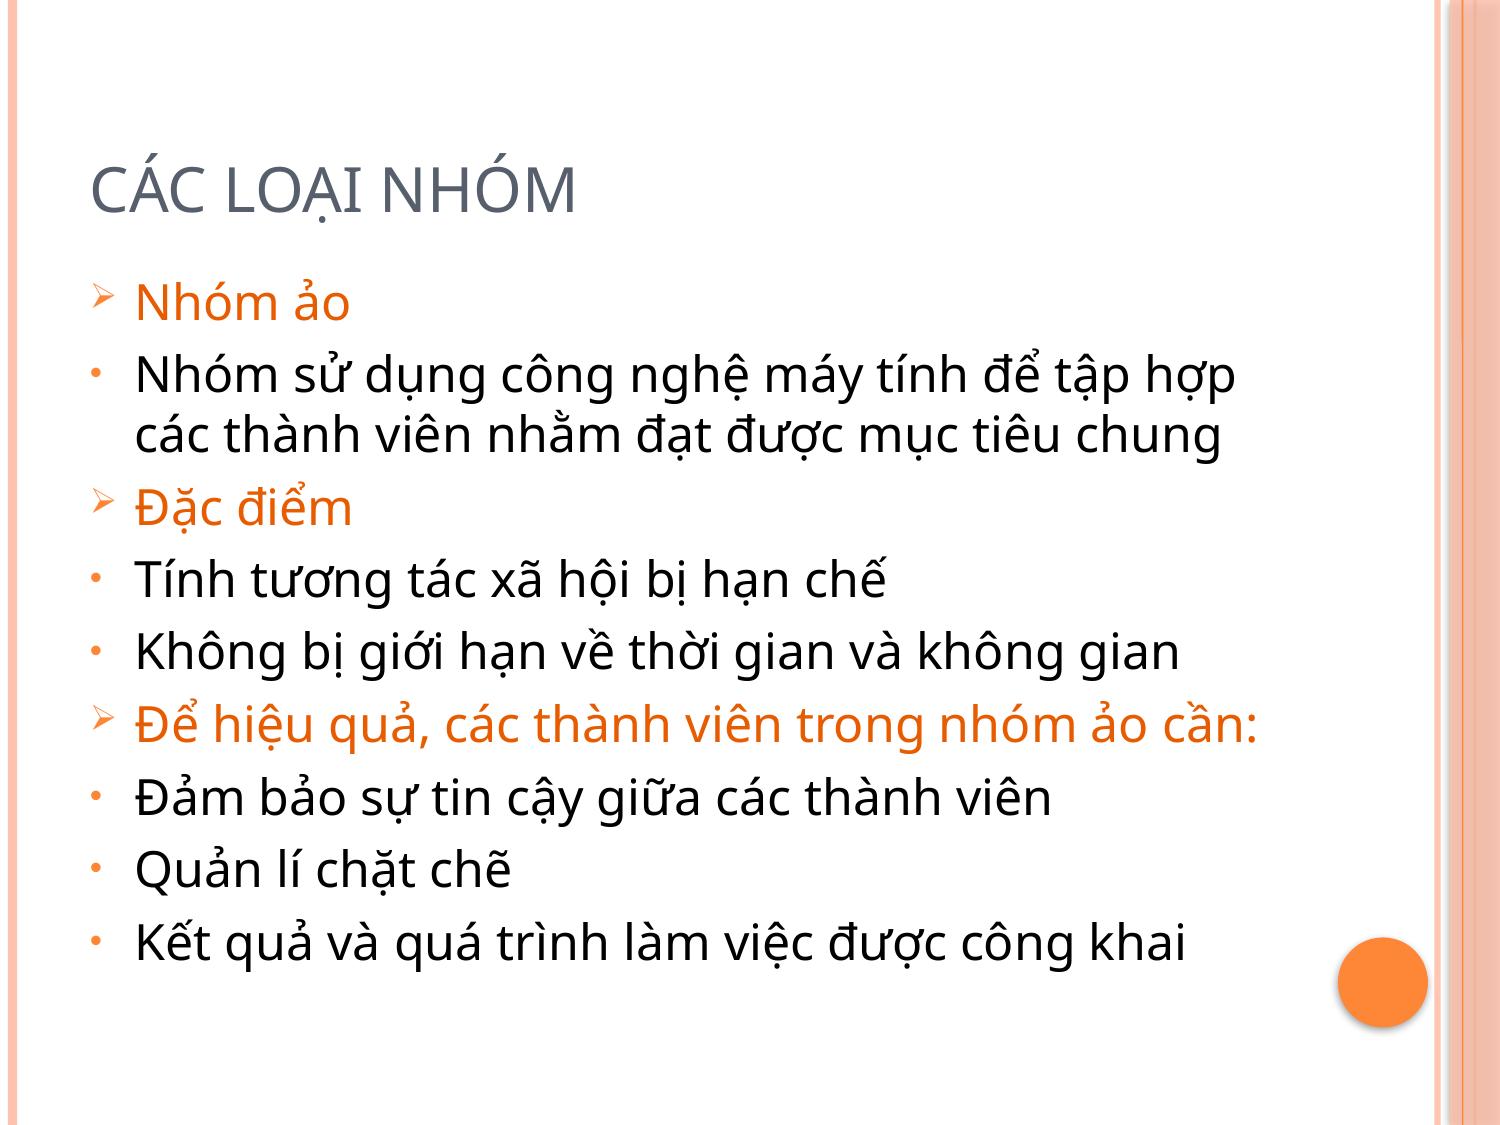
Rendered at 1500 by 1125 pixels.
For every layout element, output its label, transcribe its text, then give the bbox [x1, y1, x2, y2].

title Các loại nhóm [75, 45, 1300, 233]
list Nhóm ảo Nhóm sử dụng công nghệ máy tính để tập hợp các thành viên nhằm đạt được mục tiêu chung Đặc điểm Tính tương tác xã hội bị hạn chế Không bị giới hạn về thời gian và không gian Để hiệu quả, các thành viên trong nhóm ảo cần: Đảm bảo sự tin cậy giữa các thành viên Quản lí chặt chẽ Kết quả và quá trình làm việc được công khai [75, 262, 1300, 1062]
